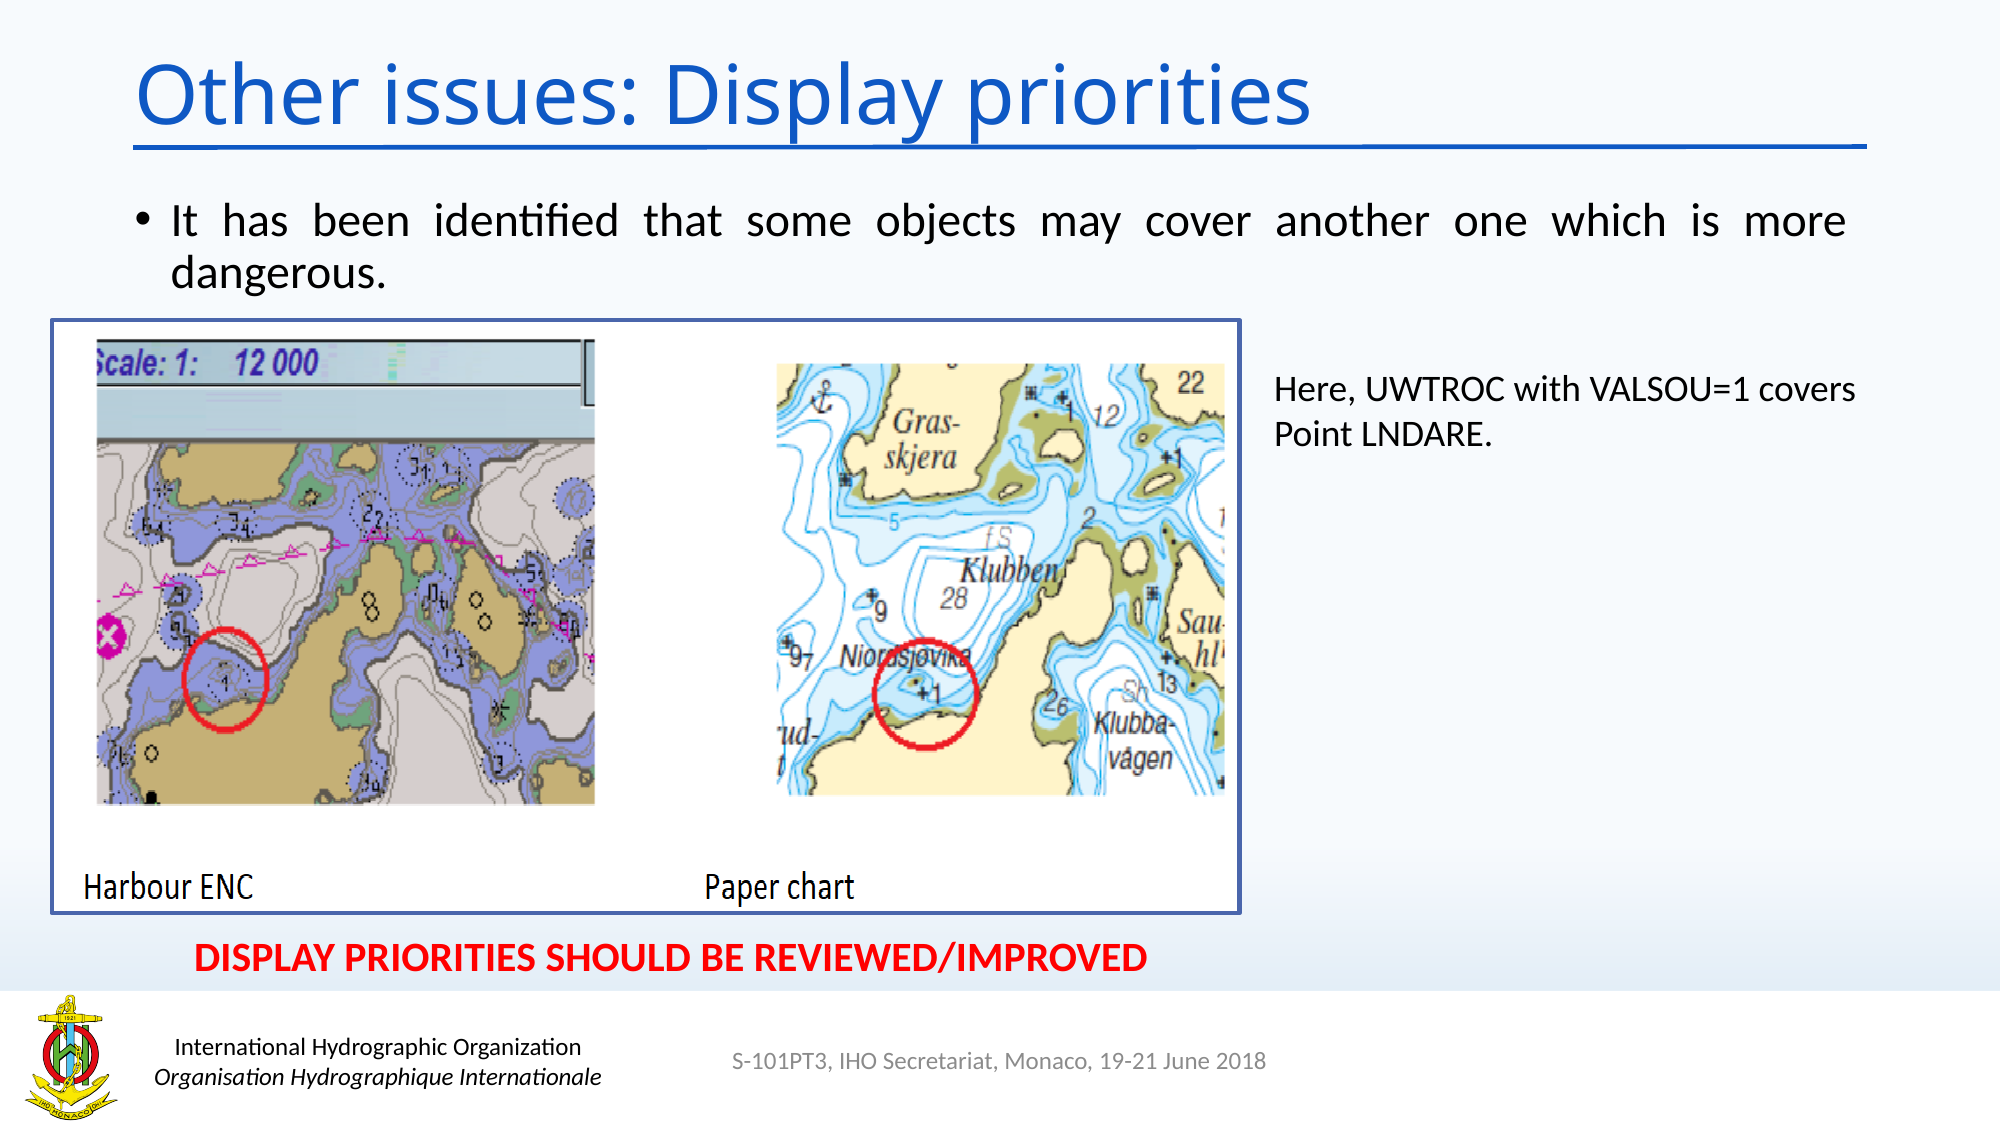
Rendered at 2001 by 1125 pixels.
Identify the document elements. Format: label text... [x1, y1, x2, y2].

title Other issues: Display priorities [119, 45, 1593, 150]
list It has been identified that some objects may cover another one which is more dangerous. [119, 187, 1866, 308]
footer S-101PT3, IHO Secretariat, Monaco, 19-21 June 2018 [662, 1029, 1338, 1090]
text_box DISPLAY PRIORITIES SHOULD BE REVIEWED/IMPROVED [179, 922, 1741, 988]
picture [53, 322, 1238, 912]
text_box Here, UWTROC with VALSOU=1 covers Point LNDARE. [1259, 356, 1956, 462]
picture [17, 990, 122, 1125]
